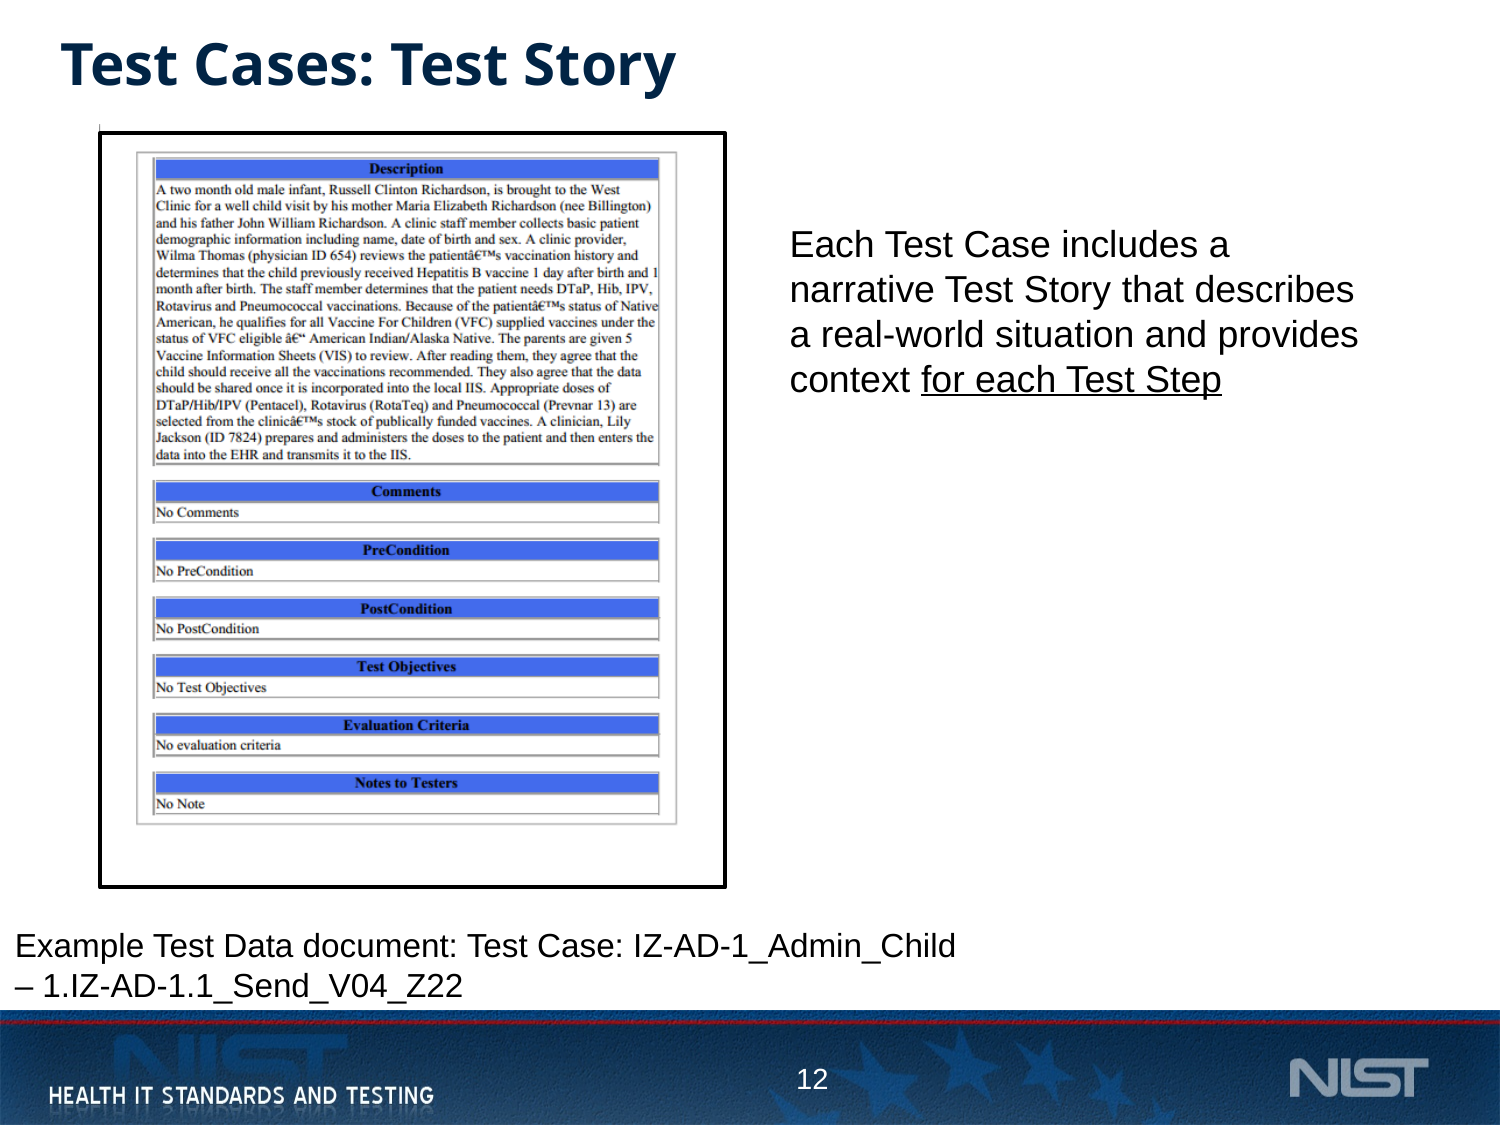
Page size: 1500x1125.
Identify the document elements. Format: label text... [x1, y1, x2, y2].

slide_number 12 [637, 1052, 988, 1113]
text_box Example Test Data document: Test Case: IZ-AD-1_Admin_Child – 1.IZ-AD-1.1_Send_V04_Z22 [0, 916, 1000, 1012]
picture [0, 1010, 1500, 1125]
picture [99, 124, 713, 888]
title Test Cases: Test Story [45, 19, 1396, 106]
text_box Each Test Case includes a narrative Test Story that describes a real-world situation and provides context for each Test Step [774, 212, 1375, 408]
text_box [716, 131, 727, 889]
